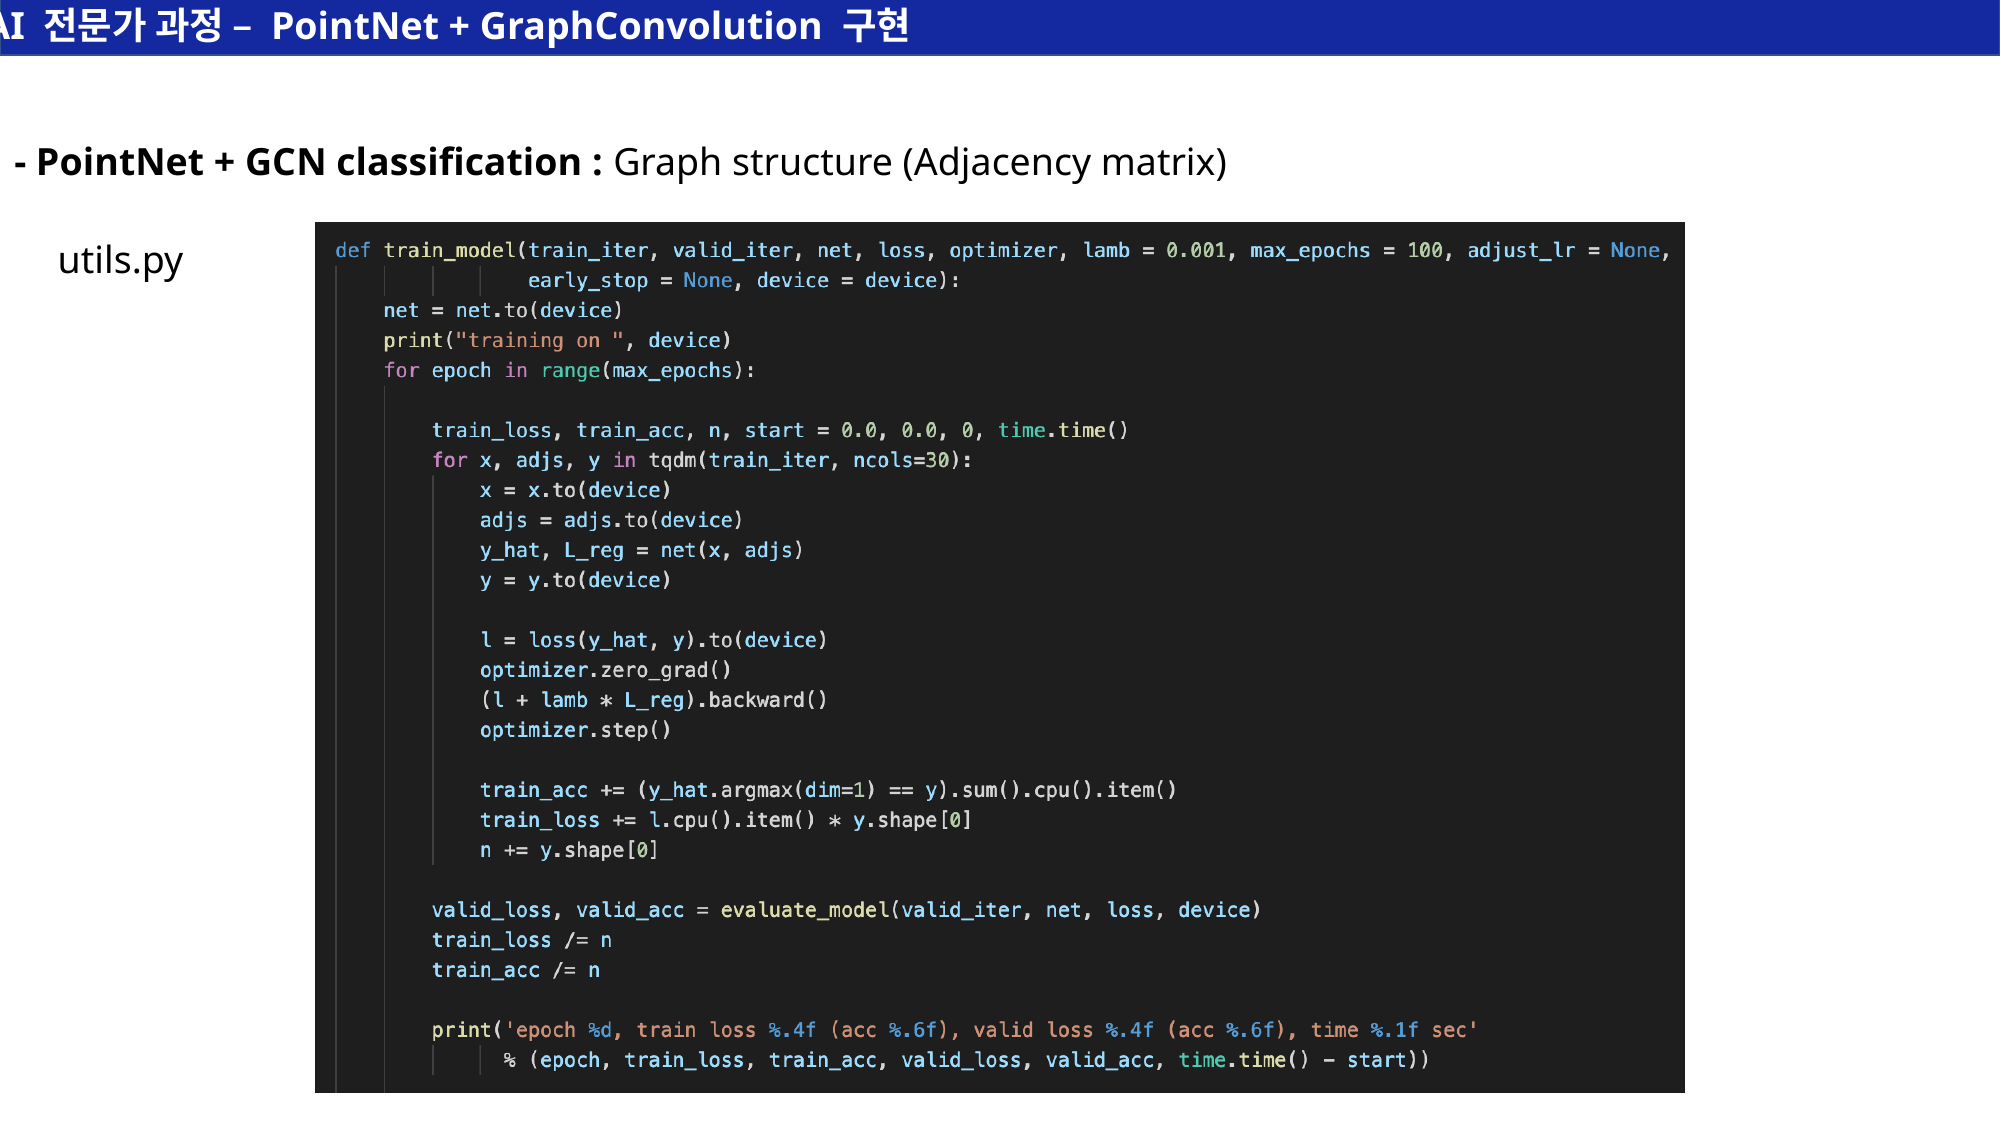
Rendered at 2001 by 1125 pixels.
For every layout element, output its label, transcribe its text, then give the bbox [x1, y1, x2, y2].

picture [315, 221, 1685, 1094]
text_box utils.py [50, 229, 191, 289]
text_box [0, 0, 2000, 59]
text_box - PointNet + GCN classification : Graph structure (Adjacency matrix) [6, 130, 1235, 191]
